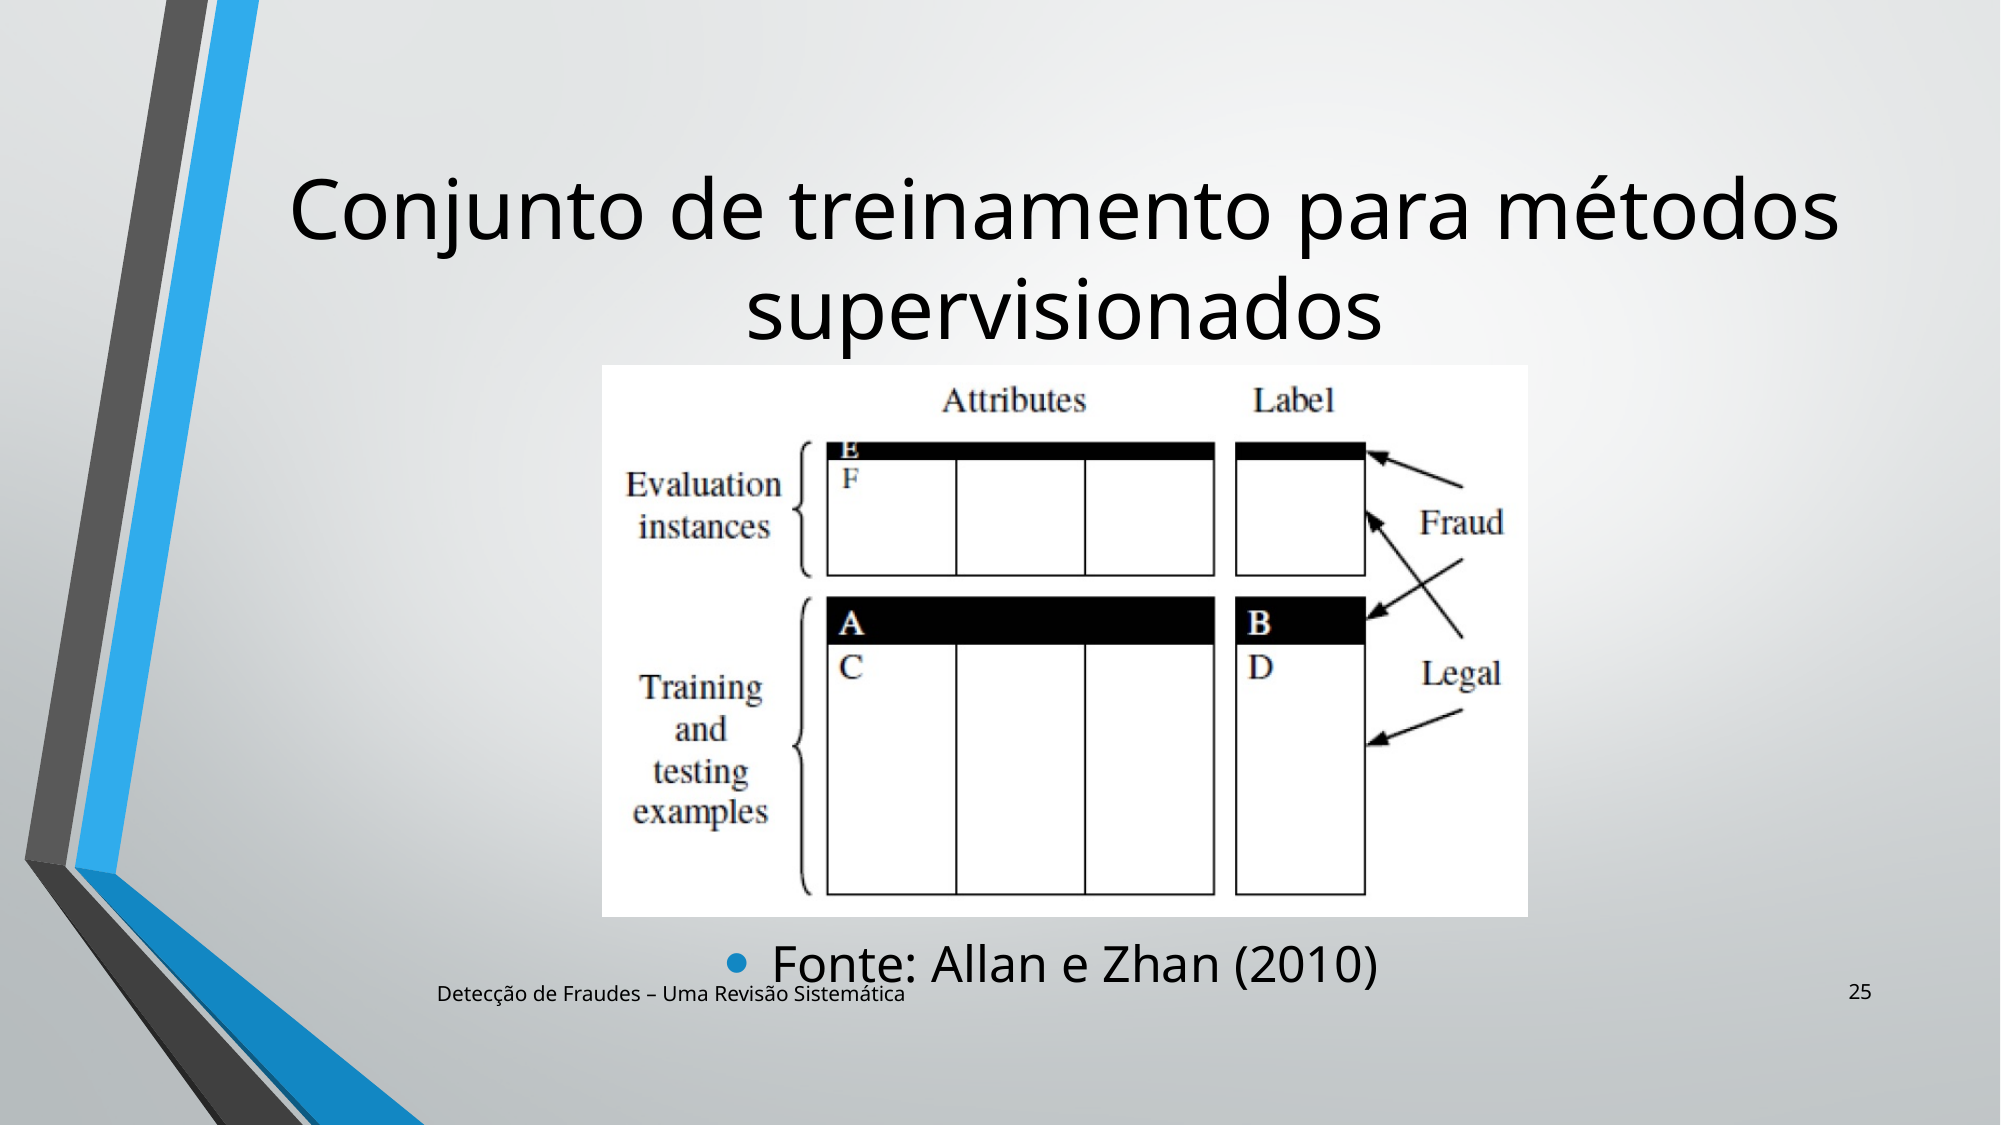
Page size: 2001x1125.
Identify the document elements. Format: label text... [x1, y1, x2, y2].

footer Detecção de Fraudes – Uma Revisão Sistemática [421, 965, 709, 1025]
title Conjunto de treinamento para métodos supervisionados [243, 112, 1887, 400]
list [602, 364, 1528, 918]
text_box Fonte: Allan e Zhan (2010) [709, 706, 2000, 1125]
